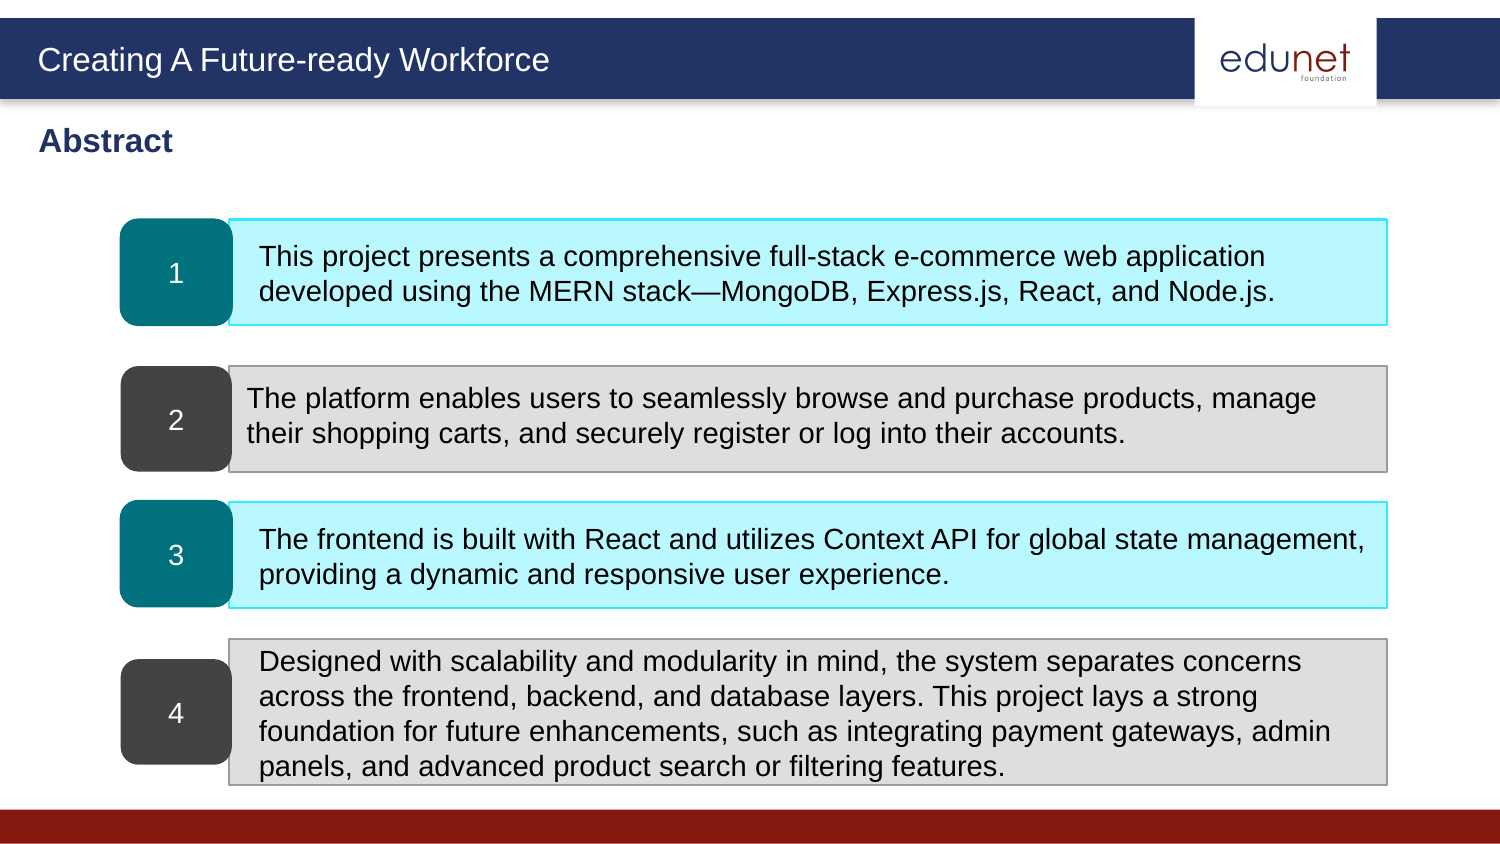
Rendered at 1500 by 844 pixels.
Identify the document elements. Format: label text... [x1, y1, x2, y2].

text_box Abstract [23, 112, 750, 167]
picture [1215, 38, 1356, 86]
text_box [120, 219, 1388, 786]
